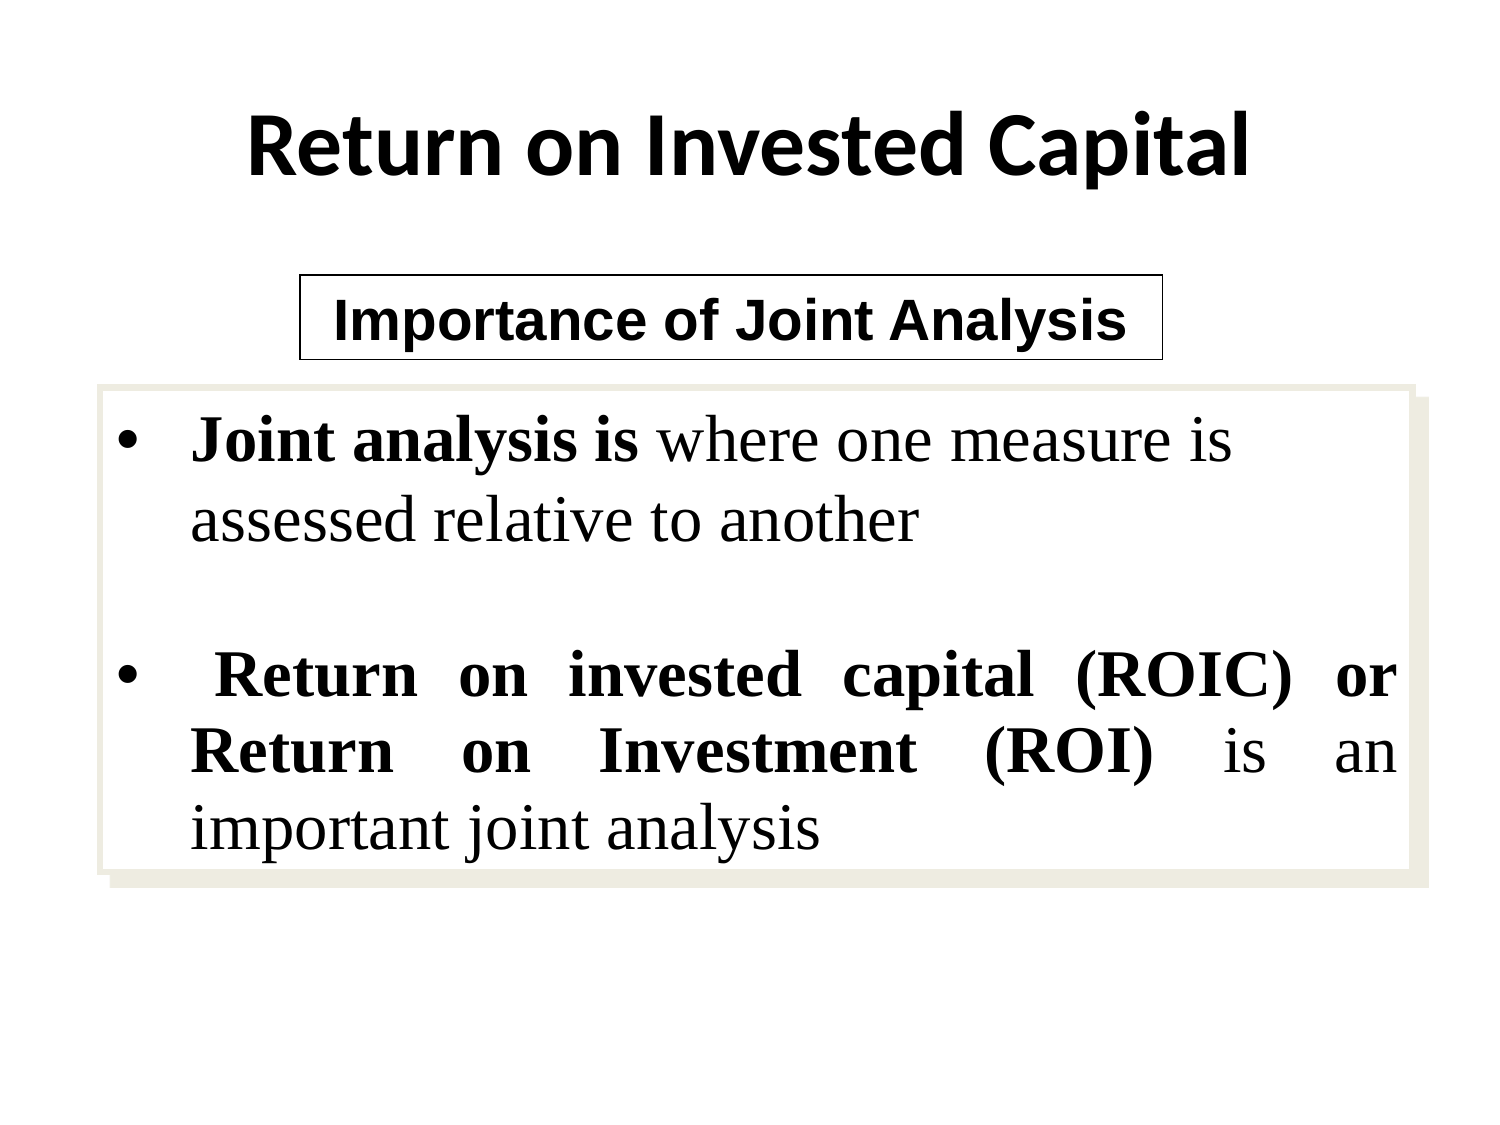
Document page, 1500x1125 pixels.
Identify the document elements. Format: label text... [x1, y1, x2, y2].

text_box • Joint analysis is where one measure is assessed relative to another • Return on invested capital (ROIC) or Return on Investment (ROI) is an important joint analysis [99, 387, 1413, 873]
list [75, 262, 1425, 1005]
title Return on Invested Capital [75, 45, 1425, 233]
text_box Importance of Joint Analysis [300, 275, 1163, 360]
